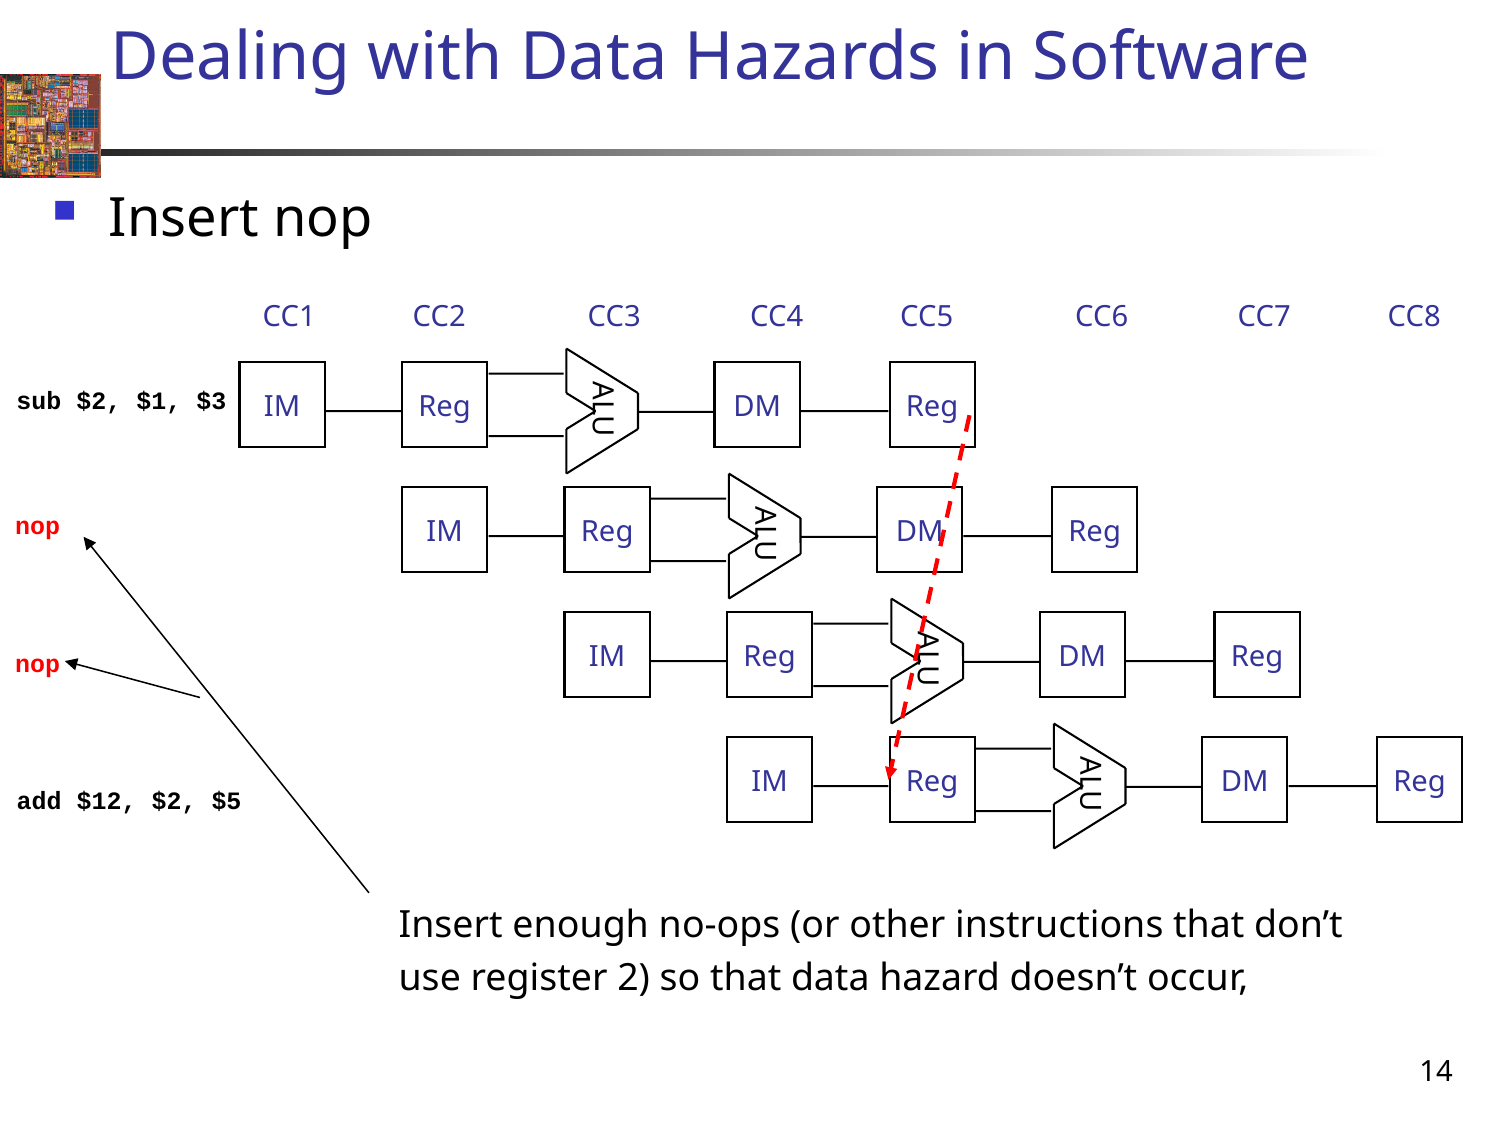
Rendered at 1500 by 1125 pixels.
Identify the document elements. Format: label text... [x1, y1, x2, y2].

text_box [239, 343, 976, 474]
text_box CC6 [1060, 289, 1144, 340]
text_box add $12, $2, $5 [1, 777, 257, 822]
text_box [83, 536, 370, 893]
text_box CC2 [397, 289, 481, 340]
text_box CC5 [885, 289, 969, 340]
text_box CC4 [735, 289, 819, 340]
text_box CC1 [247, 289, 331, 340]
text_box Insert enough no-ops (or other instructions that don’t use register 2) so that data hazard doesn’t occur, [383, 892, 1359, 1058]
text_box nop [0, 639, 76, 685]
text_box [64, 658, 200, 698]
text_box CC8 [1372, 289, 1456, 340]
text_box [564, 593, 1301, 724]
text_box sub $2, $1, $3 [1, 377, 234, 422]
text_box CC3 [572, 289, 656, 340]
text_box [726, 718, 1463, 849]
text_box CC7 [1222, 289, 1306, 340]
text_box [401, 468, 1138, 599]
slide_number 14 [1155, 1024, 1468, 1100]
picture [0, 74, 101, 178]
title Dealing with Data Hazards in Software [95, 22, 1426, 101]
text_box nop [0, 502, 76, 547]
list Insert nop [37, 174, 1470, 1007]
